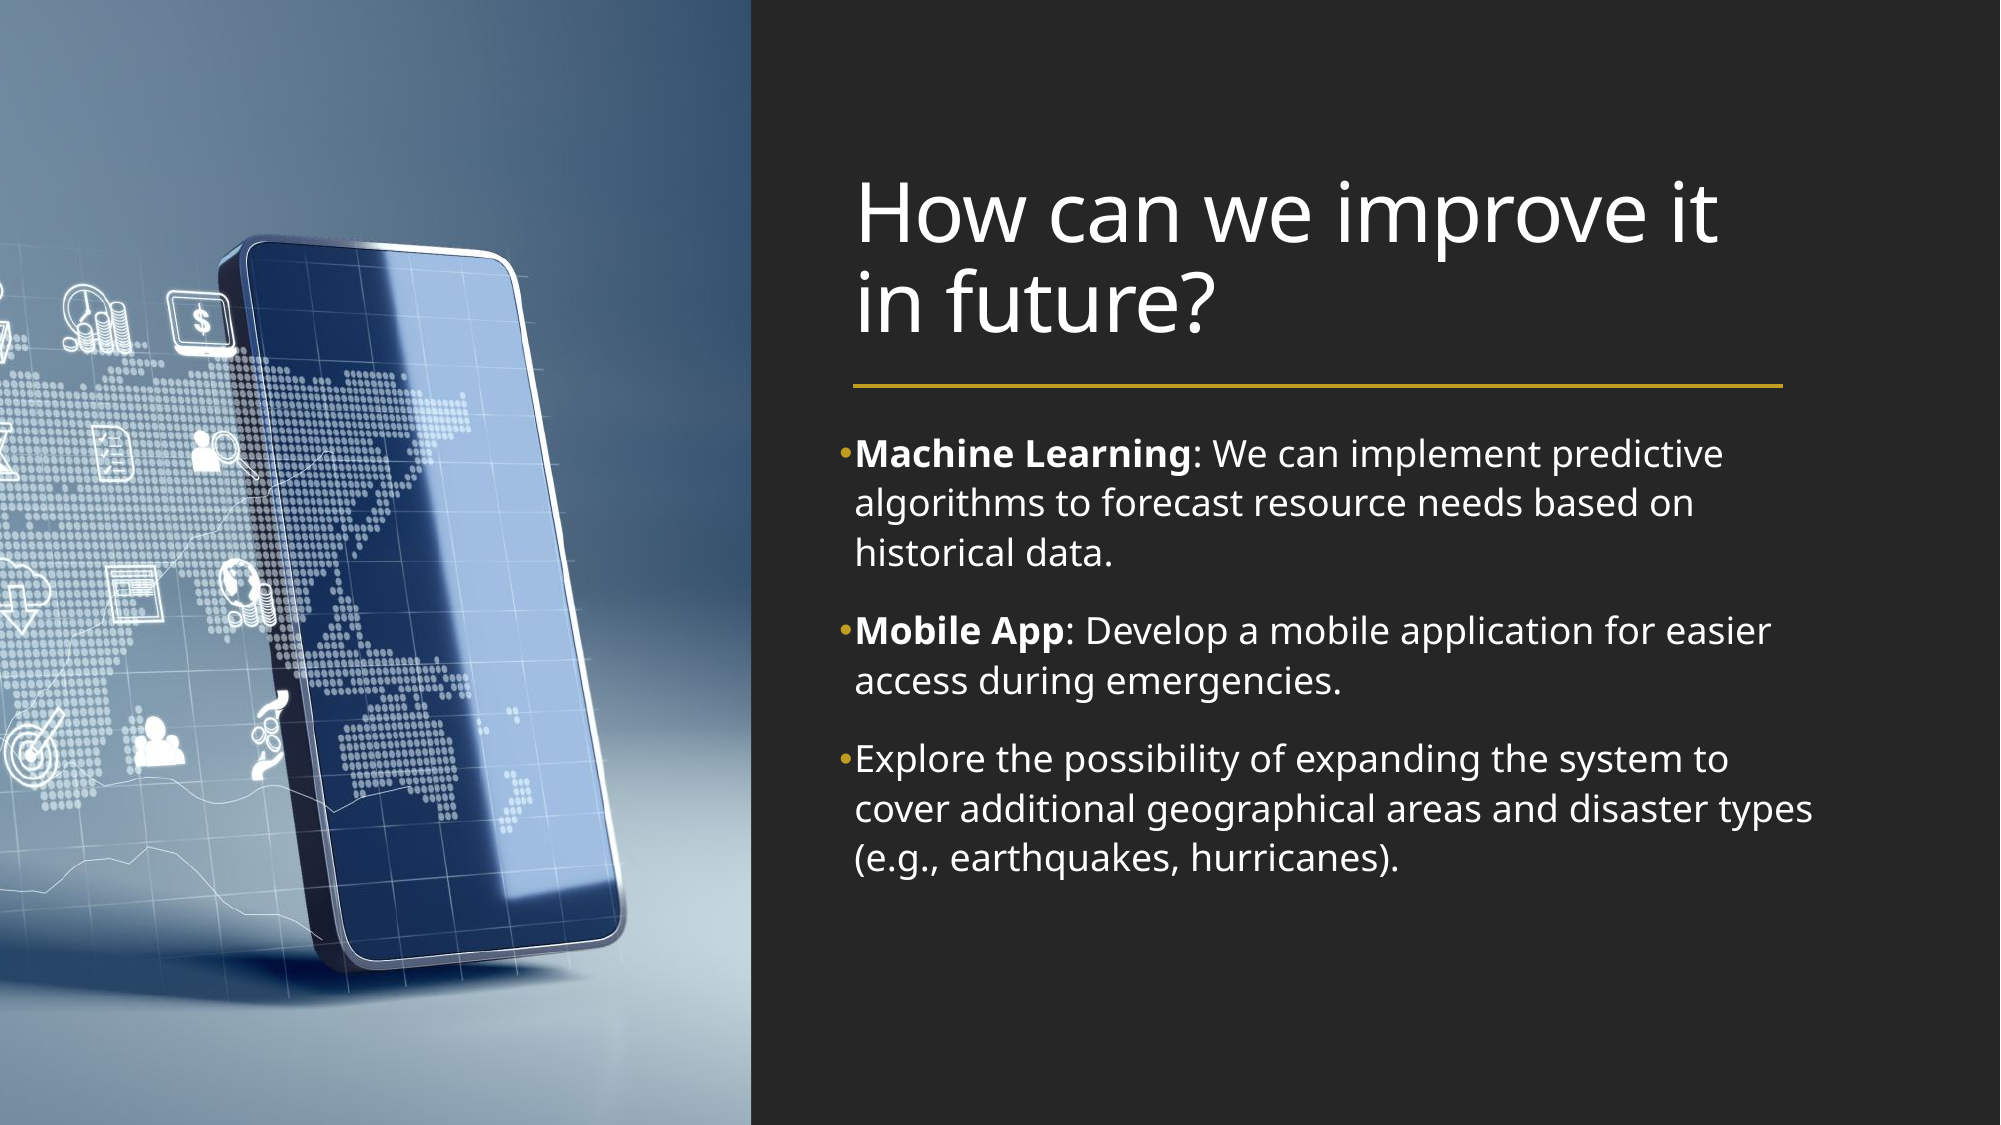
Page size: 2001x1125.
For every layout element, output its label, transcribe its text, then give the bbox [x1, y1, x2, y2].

picture [0, 0, 752, 1125]
text_box [759, 0, 2000, 1125]
title How can we improve it in future? [839, 84, 1820, 359]
list Machine Learning: We can implement predictive algorithms to forecast resource needs based on historical data. Mobile App: Develop a mobile application for easier access during emergencies. Explore the possibility of expanding the system to cover additional geographical areas and disaster types (e.g., earthquakes, hurricanes). [839, 417, 1820, 966]
